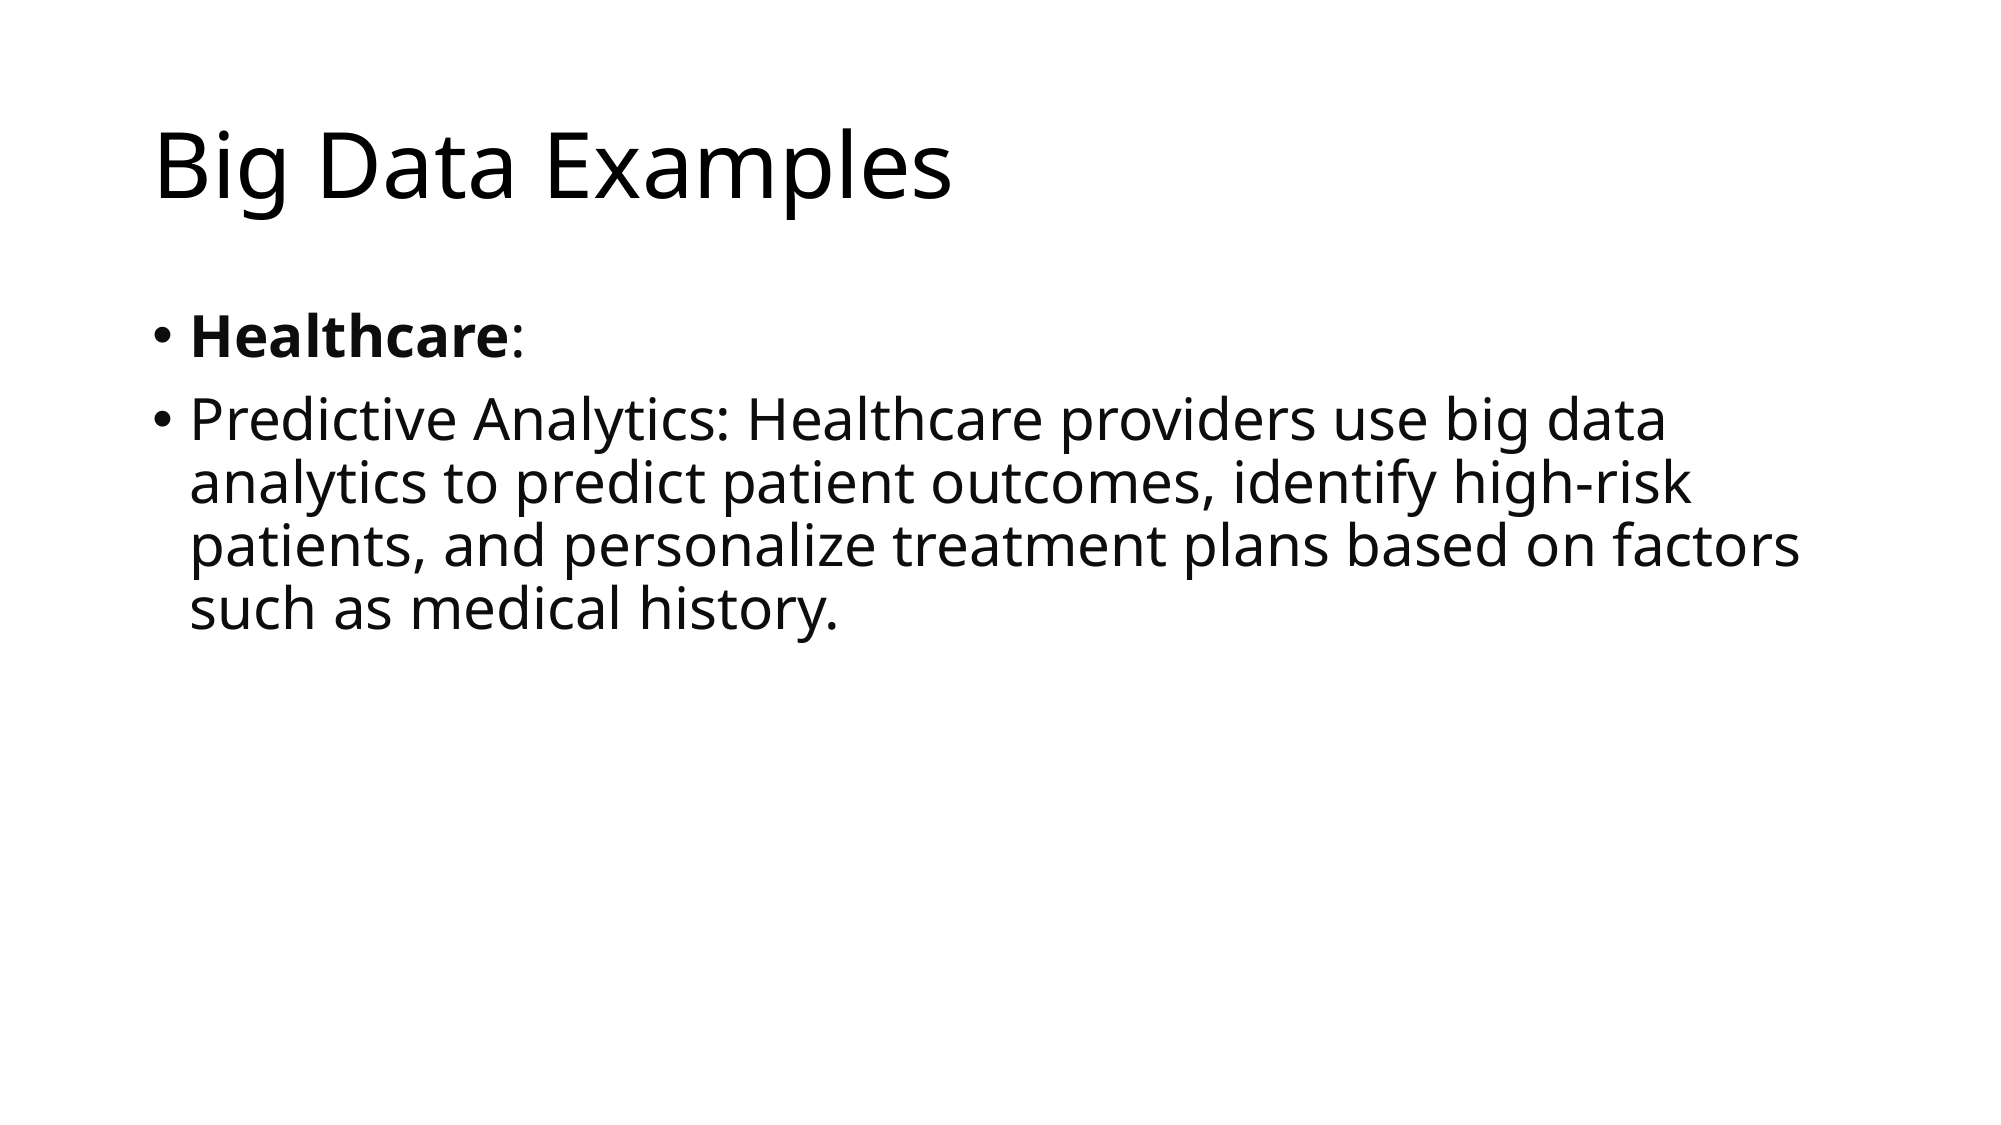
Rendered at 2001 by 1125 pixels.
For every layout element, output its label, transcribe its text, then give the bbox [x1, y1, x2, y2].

list Healthcare: Predictive Analytics: Healthcare providers use big data analytics to predict patient outcomes, identify high-risk patients, and personalize treatment plans based on factors such as medical history. [137, 299, 1863, 1014]
title Big Data Examples [137, 59, 1863, 278]
